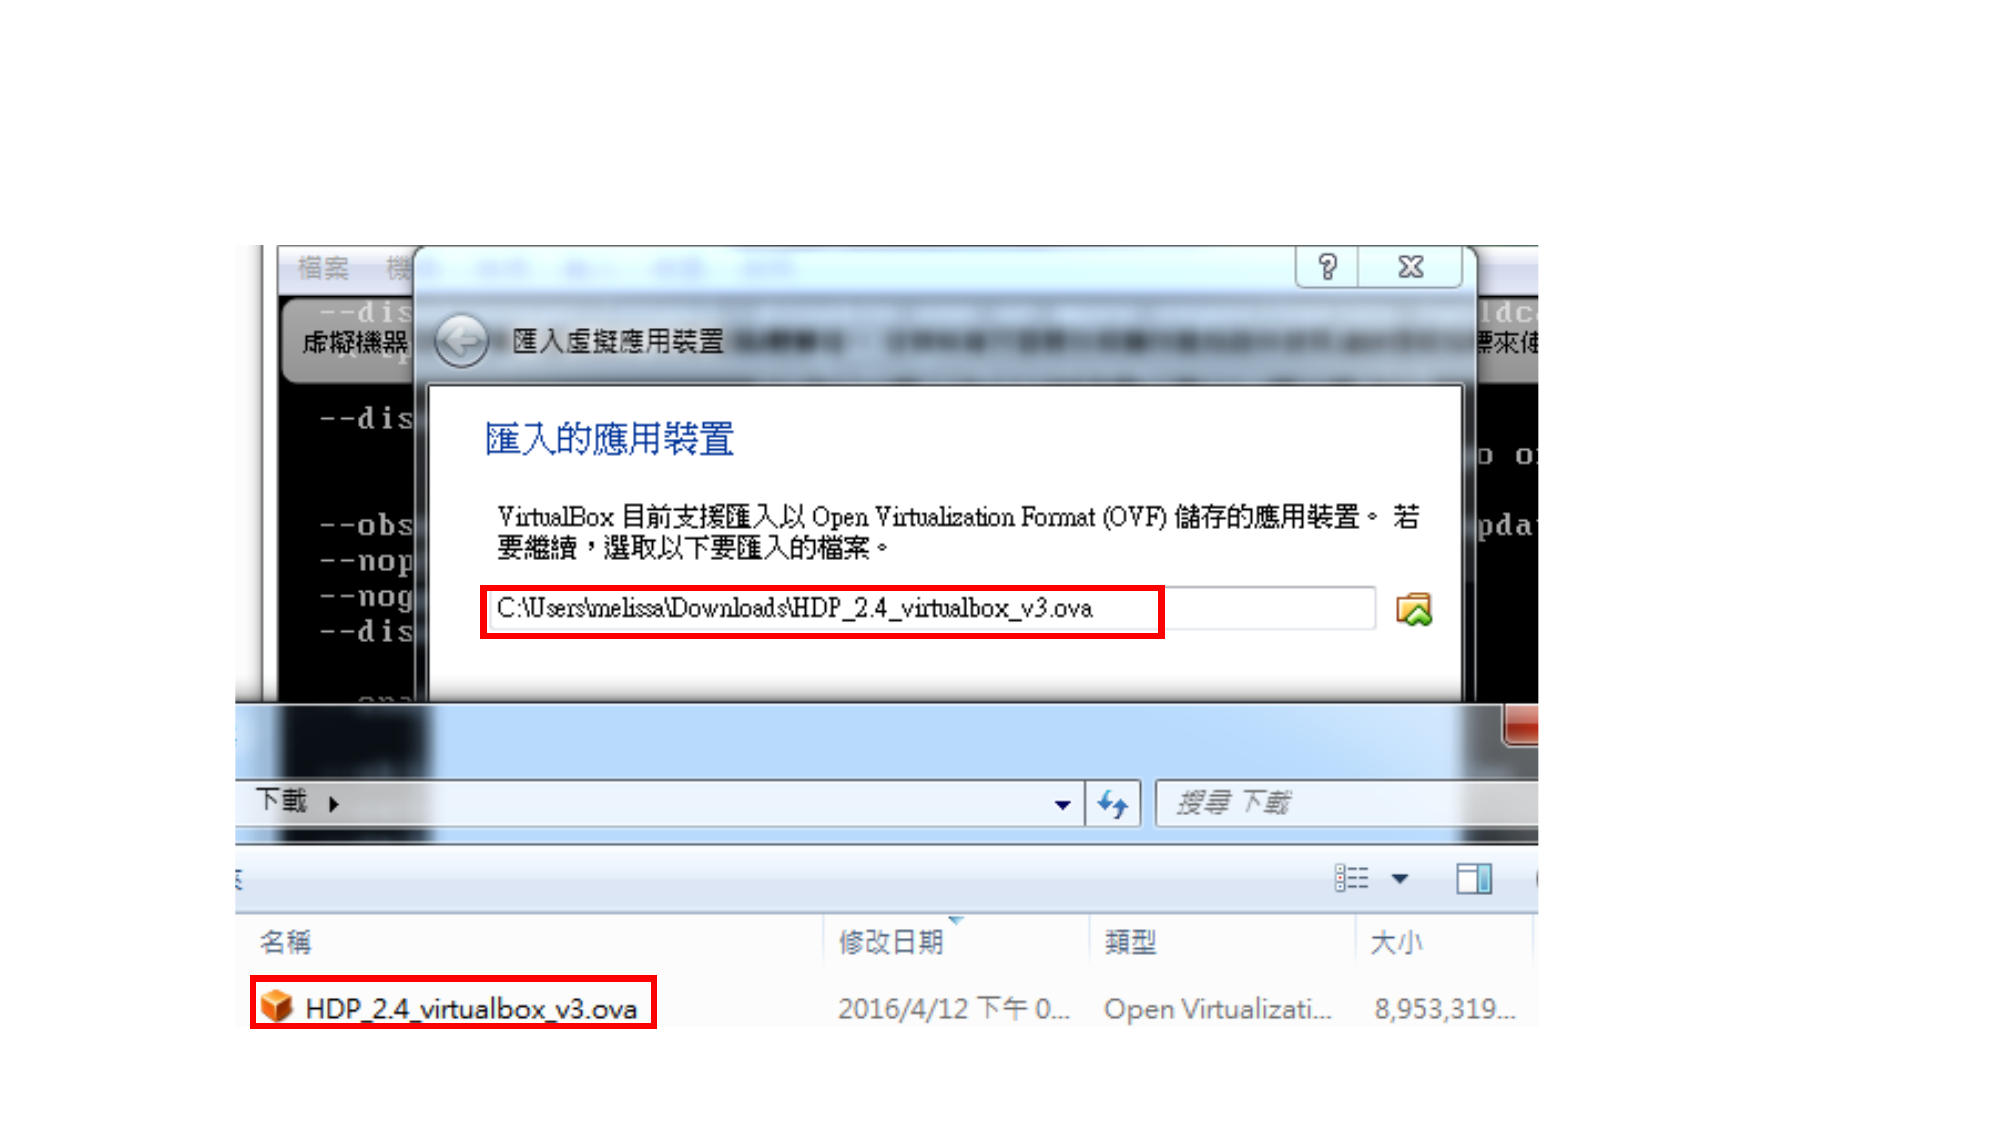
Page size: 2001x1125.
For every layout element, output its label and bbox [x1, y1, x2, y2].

list [235, 245, 1539, 1027]
